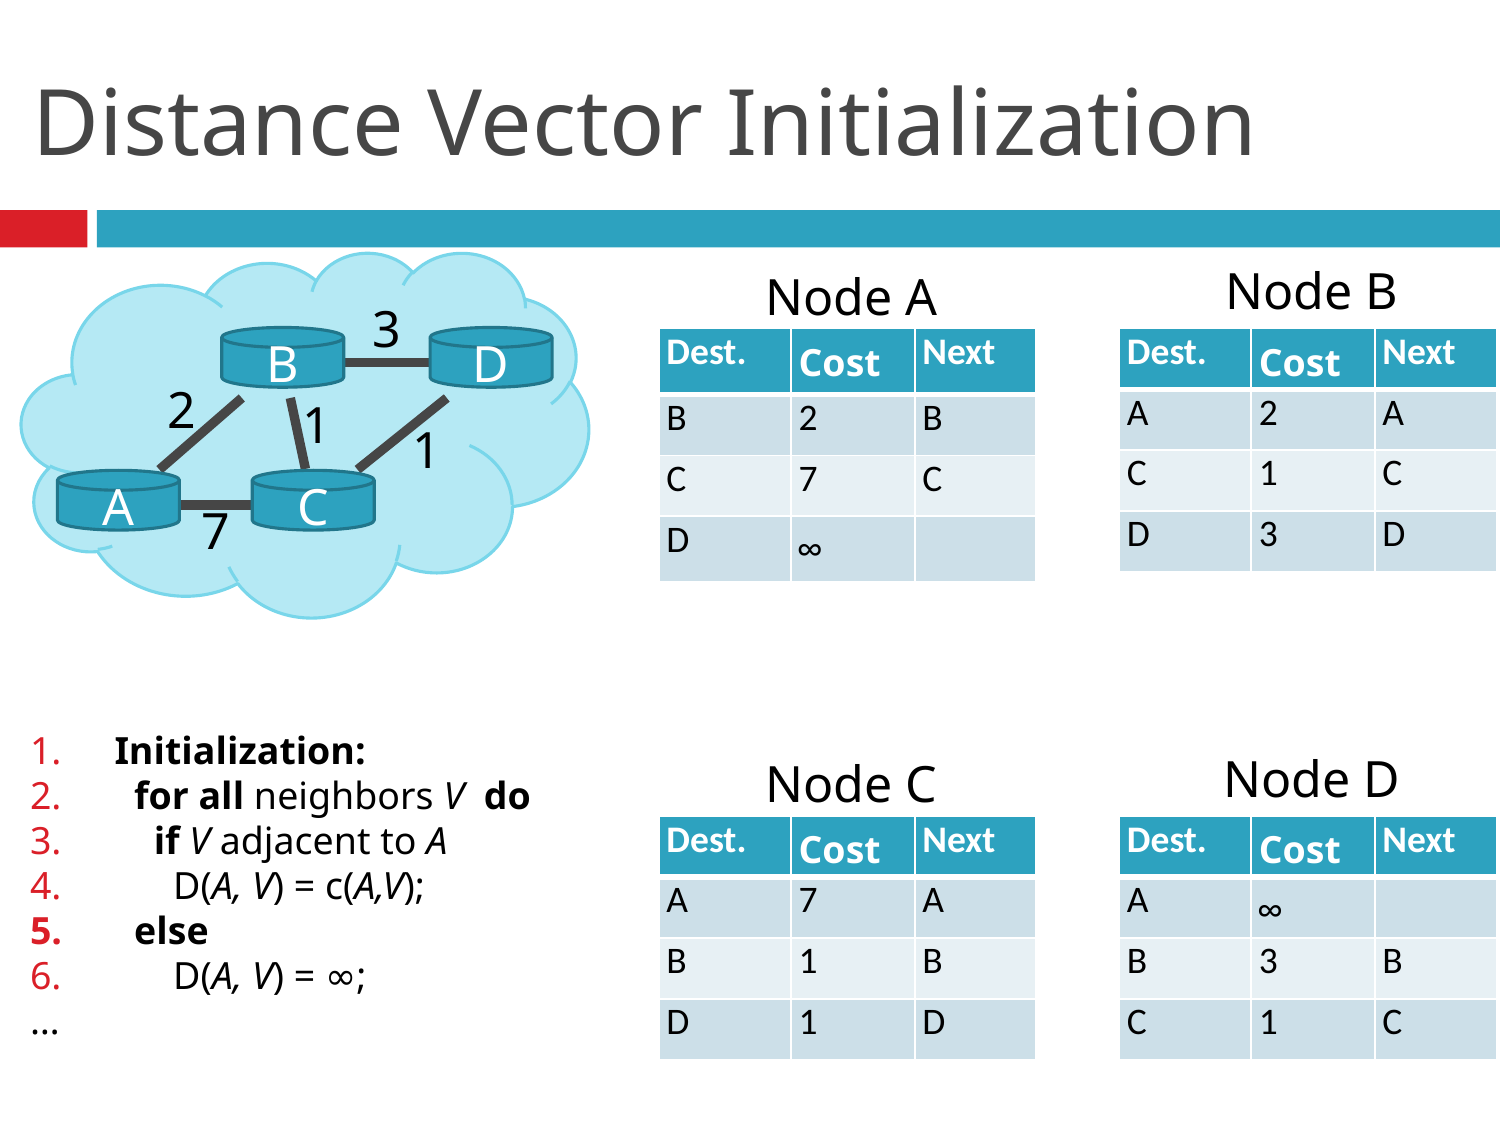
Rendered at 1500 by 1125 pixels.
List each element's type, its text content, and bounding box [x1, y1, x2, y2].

table_header Cost [792, 820, 914, 874]
table_cell A [660, 880, 790, 937]
table_cell B [1376, 939, 1496, 998]
table_cell 1 [792, 1000, 914, 1059]
table_cell B [660, 397, 790, 455]
table_header Cost [792, 334, 914, 392]
table_header Cost [1252, 329, 1374, 387]
slide_number [17, 204, 71, 255]
table_cell 3 [1252, 512, 1374, 571]
table_cell D [916, 1000, 1035, 1059]
table_cell B [660, 939, 790, 998]
table_cell B [916, 397, 1035, 455]
table_header Next [1376, 329, 1496, 387]
table_cell 2 [1252, 392, 1374, 449]
table_cell D [1376, 512, 1496, 571]
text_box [221, 326, 344, 399]
table_cell [916, 517, 1035, 581]
table_cell A [916, 880, 1035, 937]
text_box Node C [758, 744, 945, 820]
table_cell 7 [792, 880, 914, 937]
table_cell 2 [792, 397, 914, 455]
table_cell 7 [792, 456, 914, 515]
table_cell C [1120, 1000, 1250, 1059]
table_cell ∞ [792, 517, 914, 581]
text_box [429, 326, 553, 399]
table_cell A [1120, 392, 1250, 449]
table_cell D [660, 1000, 790, 1059]
table_cell C [1376, 1000, 1496, 1059]
table_header Next [1376, 817, 1496, 874]
table_cell [1376, 880, 1496, 937]
table_cell A [1376, 392, 1496, 449]
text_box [57, 469, 180, 542]
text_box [20, 252, 590, 619]
table_cell 1 [1252, 1000, 1374, 1059]
table_cell B [1120, 939, 1250, 998]
table_cell C [916, 456, 1035, 515]
table_header Dest. [660, 817, 790, 874]
table_cell A [1120, 880, 1250, 937]
table_cell B [916, 939, 1035, 998]
table_header Cost [1252, 817, 1374, 874]
title Distance Vector Initialization [24, 36, 1476, 201]
table_header Dest. [1120, 329, 1250, 387]
text_box Node D [1216, 739, 1408, 815]
text_box Node B [1218, 252, 1406, 327]
table_cell D [1120, 512, 1250, 571]
text_box Initialization: for all neighbors V do if V adjacent to A D(A, V) = c(A,V); else D(A, V) = ∞; … [22, 719, 593, 1050]
text_box Node A [757, 258, 946, 334]
table_header Next [916, 817, 1035, 874]
table_header Next [916, 329, 1035, 392]
table_header Dest. [1120, 817, 1250, 874]
table_cell C [1376, 451, 1496, 510]
table_cell C [1120, 451, 1250, 510]
table_cell 3 [1252, 939, 1374, 998]
table_header Dest. [660, 329, 790, 392]
table_cell 1 [1252, 451, 1374, 510]
table_cell 1 [792, 939, 914, 998]
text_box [251, 469, 375, 542]
table_cell D [660, 517, 790, 581]
table_cell C [660, 456, 790, 515]
table_cell ∞ [1252, 880, 1374, 937]
